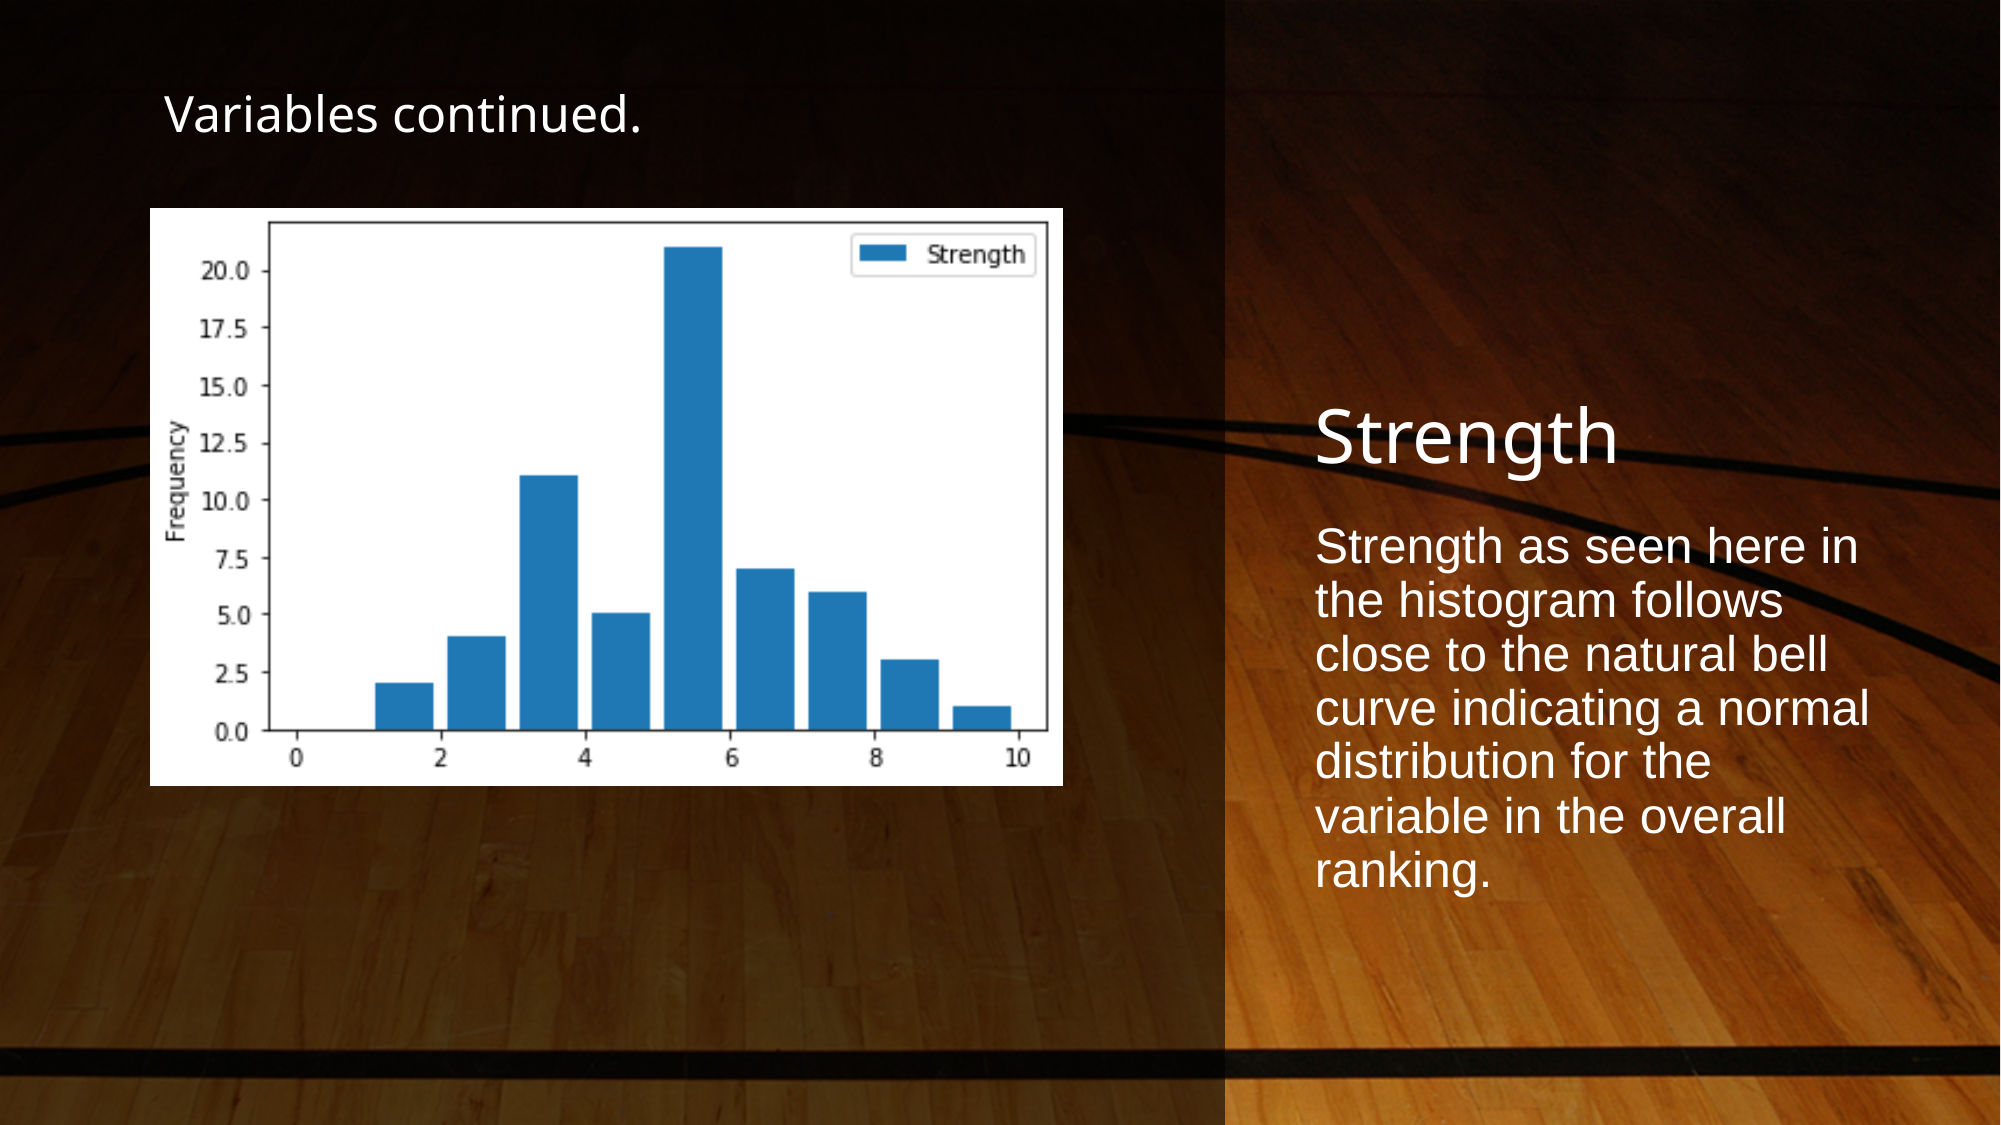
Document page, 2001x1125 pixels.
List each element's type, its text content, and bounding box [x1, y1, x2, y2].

list Strength as seen here in the histogram follows close to the natural bell curve indicating a normal distribution for the variable in the overall ranking. [1299, 512, 1900, 988]
picture [0, 0, 2001, 1125]
text_box Variables continued. [149, 74, 1188, 150]
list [150, 208, 1063, 786]
title Strength [1299, 137, 1900, 488]
